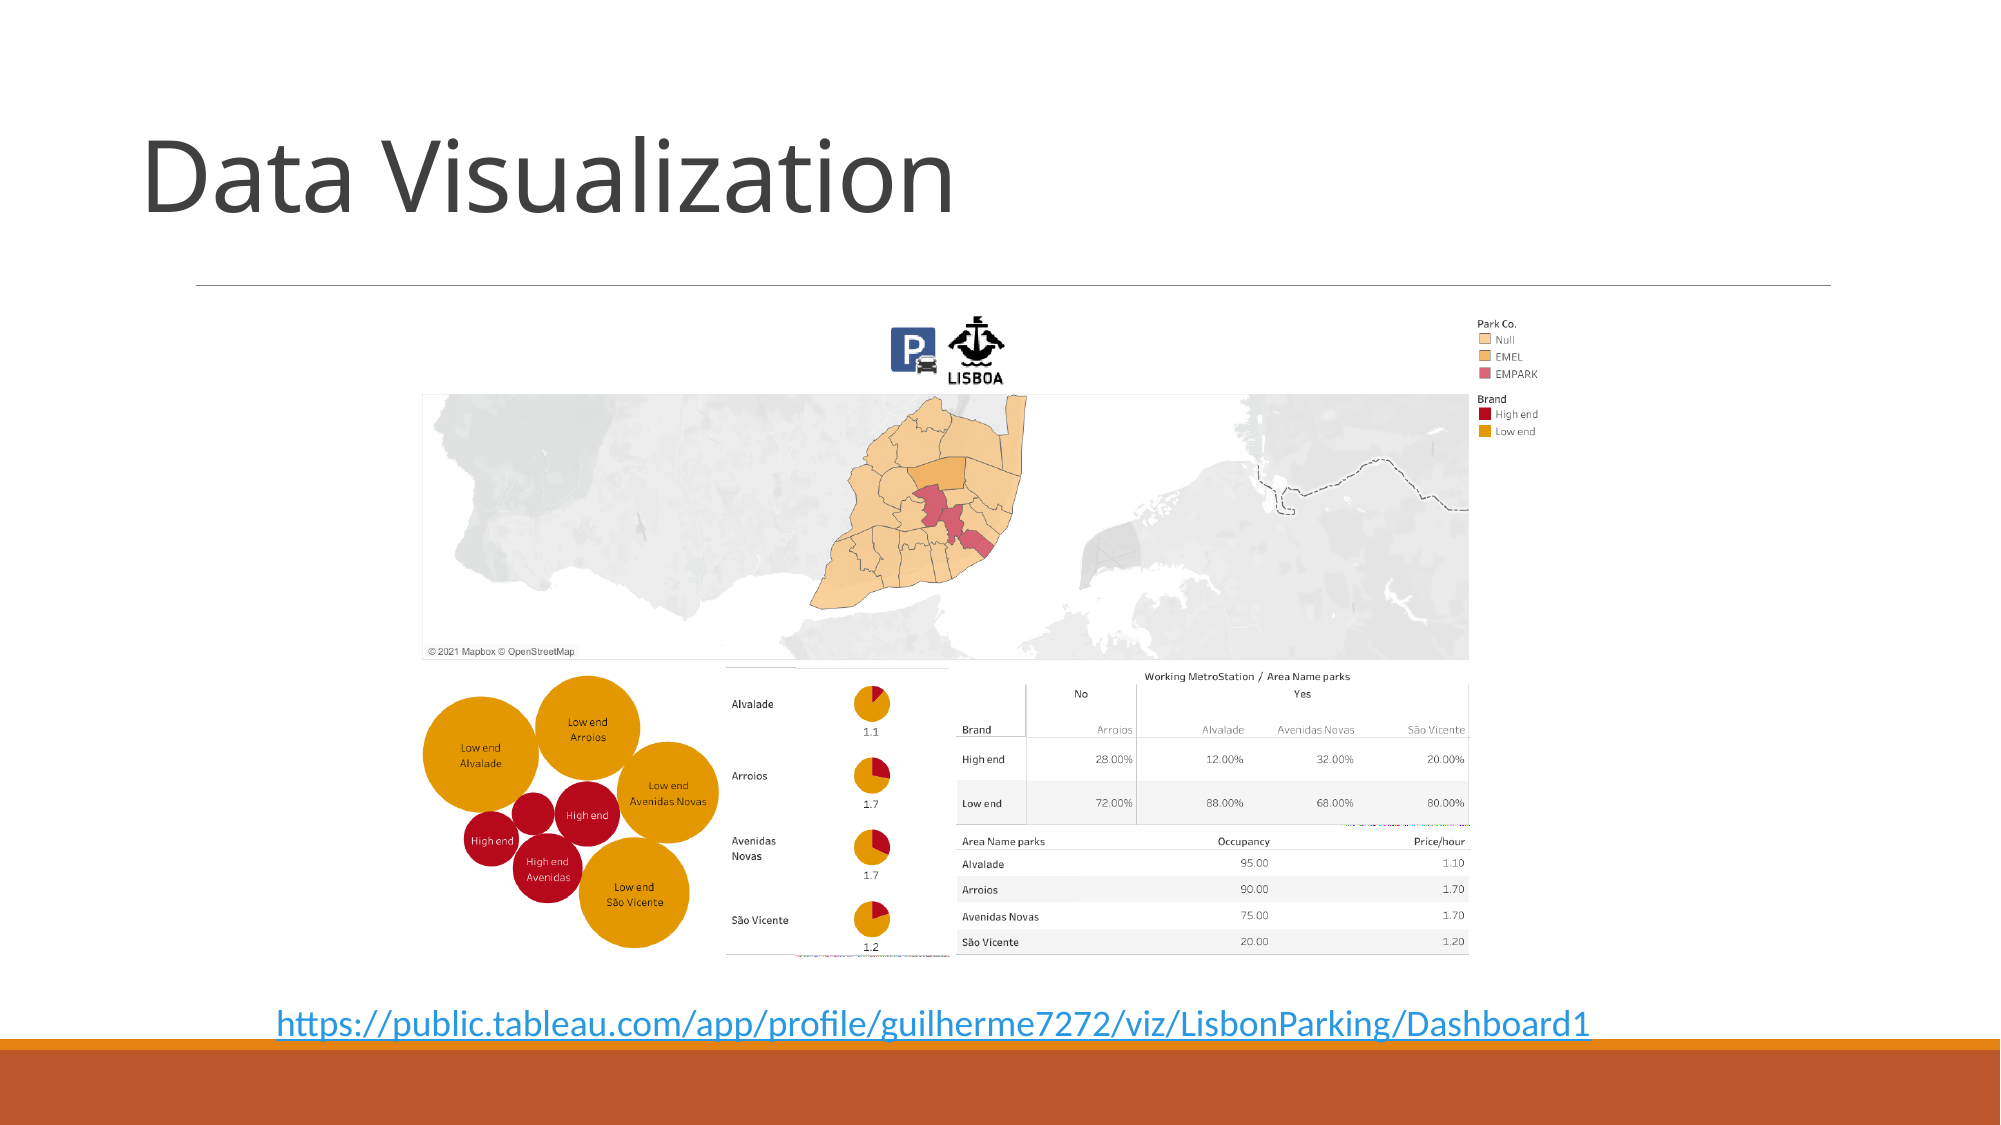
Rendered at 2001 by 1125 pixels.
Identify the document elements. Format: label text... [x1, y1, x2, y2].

text_box https://public.tableau.com/app/profile/guilherme7272/viz/LisbonParking/Dashboard1 [261, 991, 1739, 1096]
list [411, 303, 1589, 966]
title Data Visualization [124, 2, 1775, 241]
